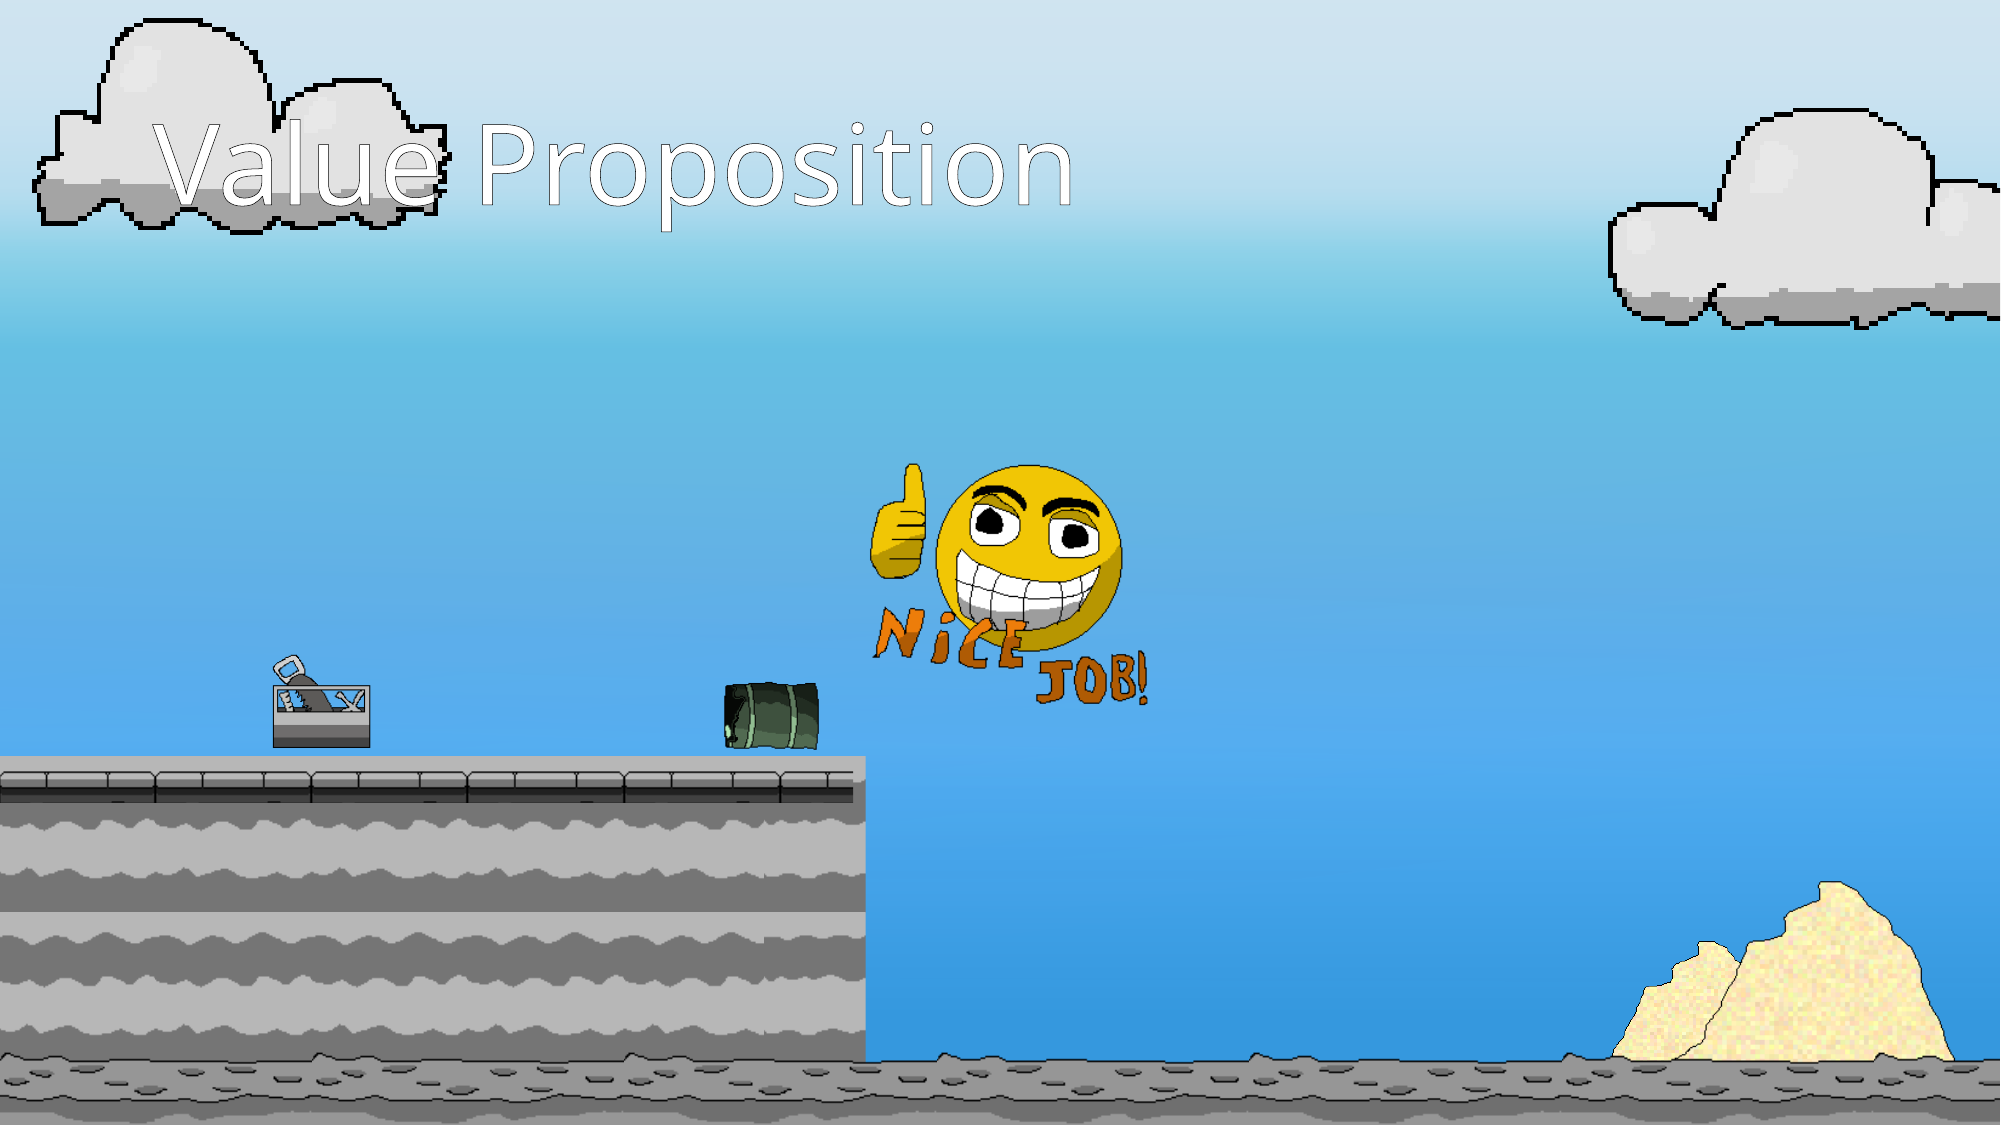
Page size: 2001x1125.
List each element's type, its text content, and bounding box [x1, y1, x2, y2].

picture [0, 0, 2001, 1125]
title Value Proposition [137, 59, 1863, 278]
text_box [851, 414, 1149, 711]
